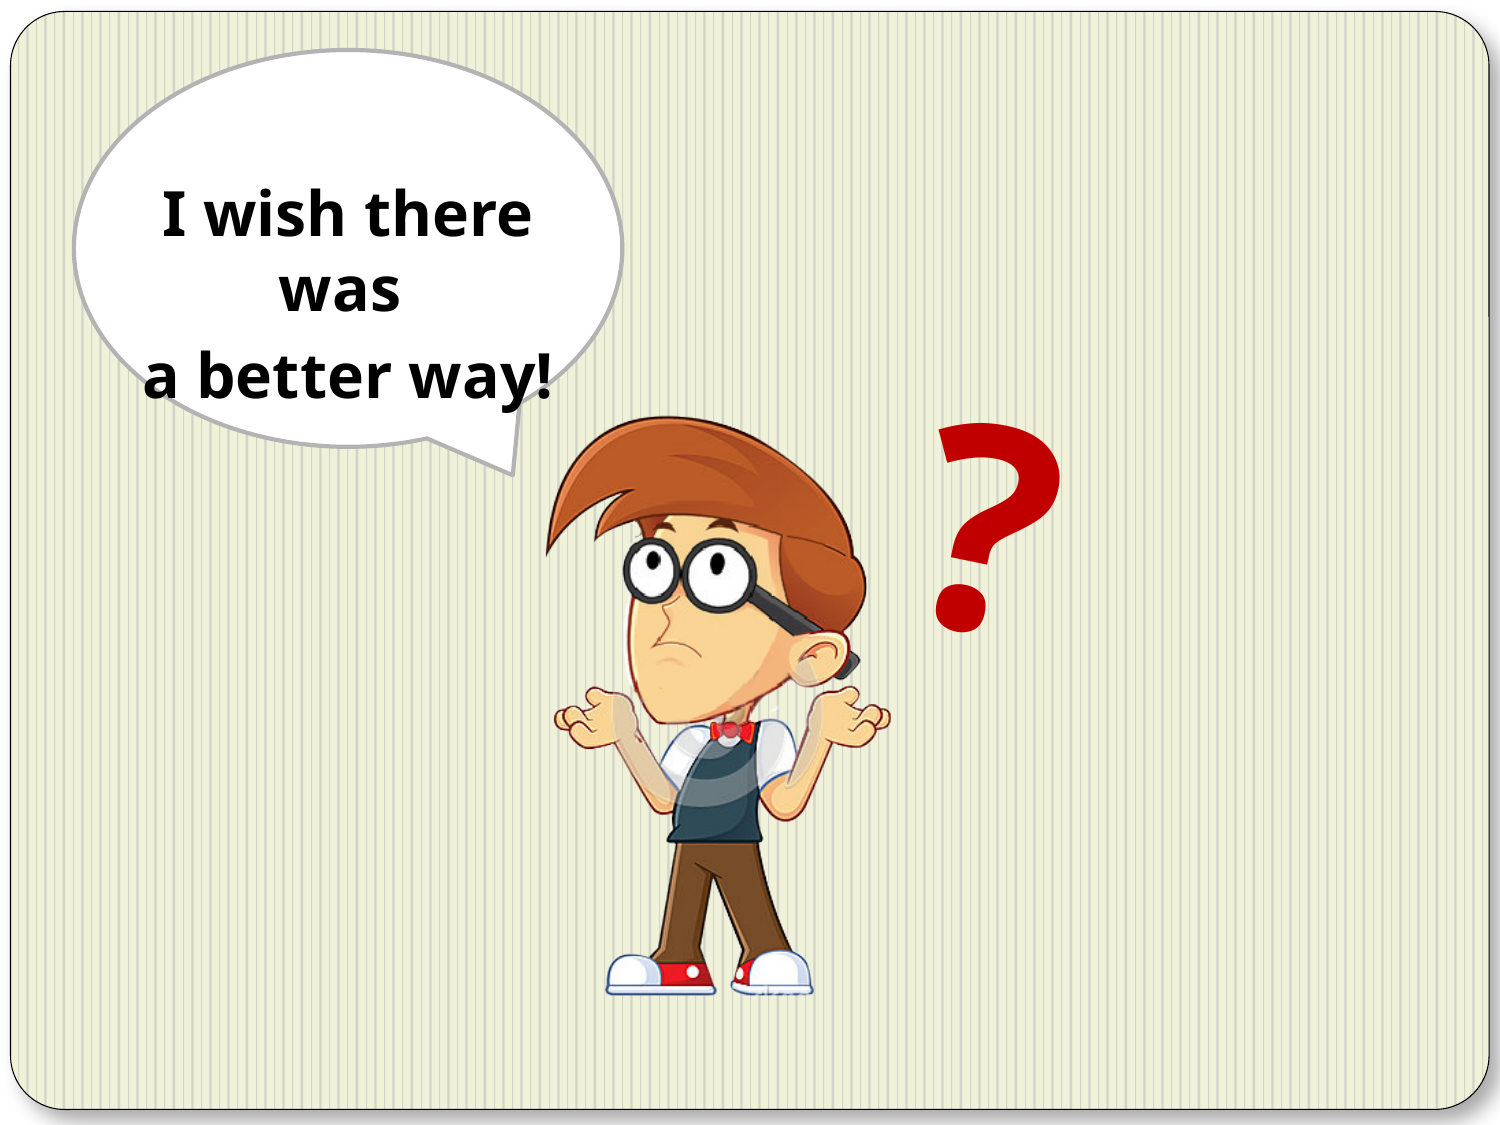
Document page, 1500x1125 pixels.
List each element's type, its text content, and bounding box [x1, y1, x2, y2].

text_box ? [929, 324, 1109, 711]
picture [487, 399, 950, 1015]
list I wish there was a better way! [107, 166, 589, 495]
text_box [71, 47, 625, 347]
